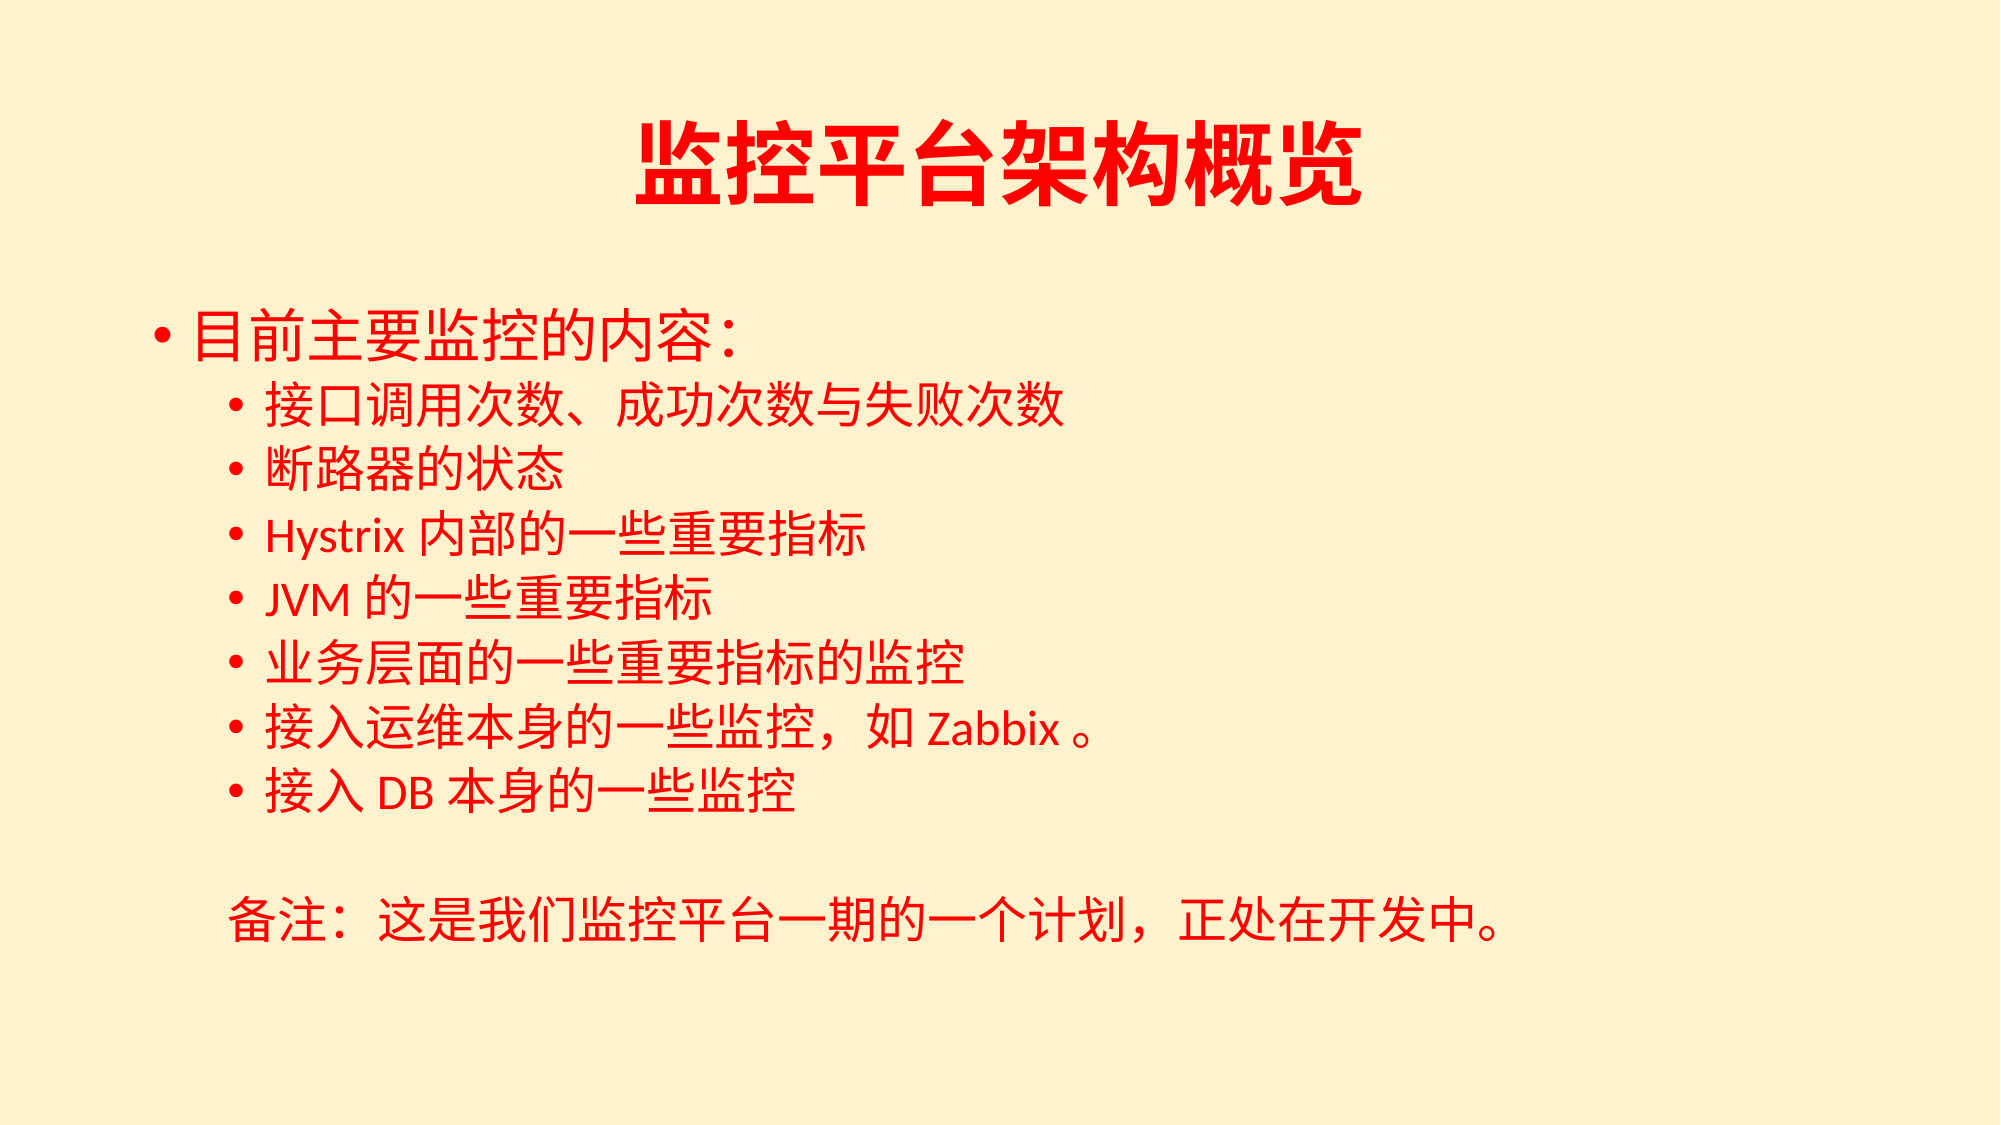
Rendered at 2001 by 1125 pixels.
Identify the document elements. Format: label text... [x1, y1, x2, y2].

list 目前主要监控的内容： 接口调用次数、成功次数与失败次数 断路器的状态 Hystrix内部的一些重要指标 JVM的一些重要指标 业务层面的一些重要指标的监控 接入运维本身的一些监控，如Zabbix。 接入DB本身的一些监控 备注：这是我们监控平台一期的一个计划，正处在开发中。 [137, 299, 1863, 1014]
title 监控平台架构概览 [137, 59, 1863, 278]
